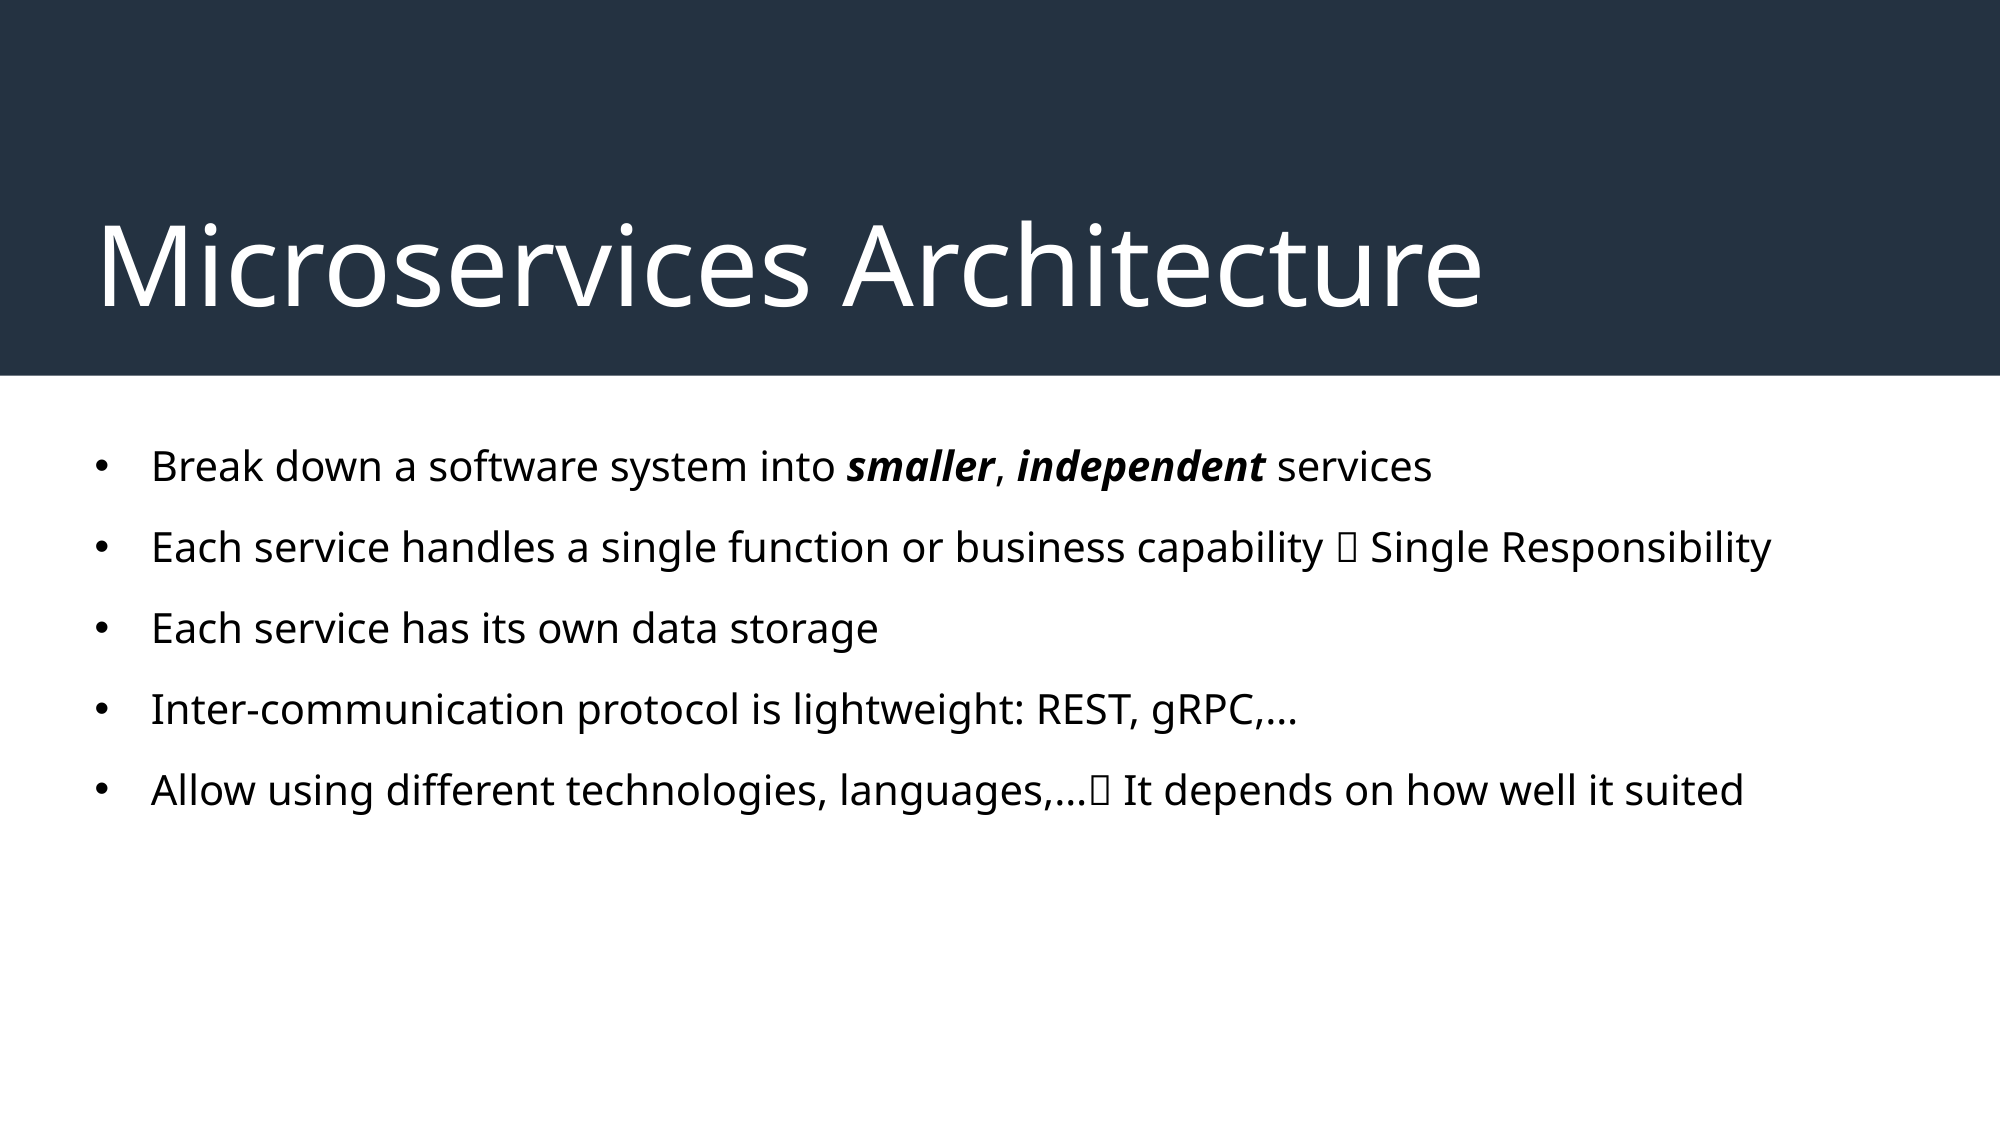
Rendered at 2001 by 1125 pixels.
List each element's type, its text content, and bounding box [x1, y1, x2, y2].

list Break down a software system into smaller, independent services Each service handles a single function or business capability  Single Responsibility Each service has its own data storage Inter-communication protocol is lightweight: REST, gRPC,… Allow using different technologies, languages,… It depends on how well it suited [79, 422, 1863, 1014]
title Microservices Architecture [79, 59, 1863, 337]
